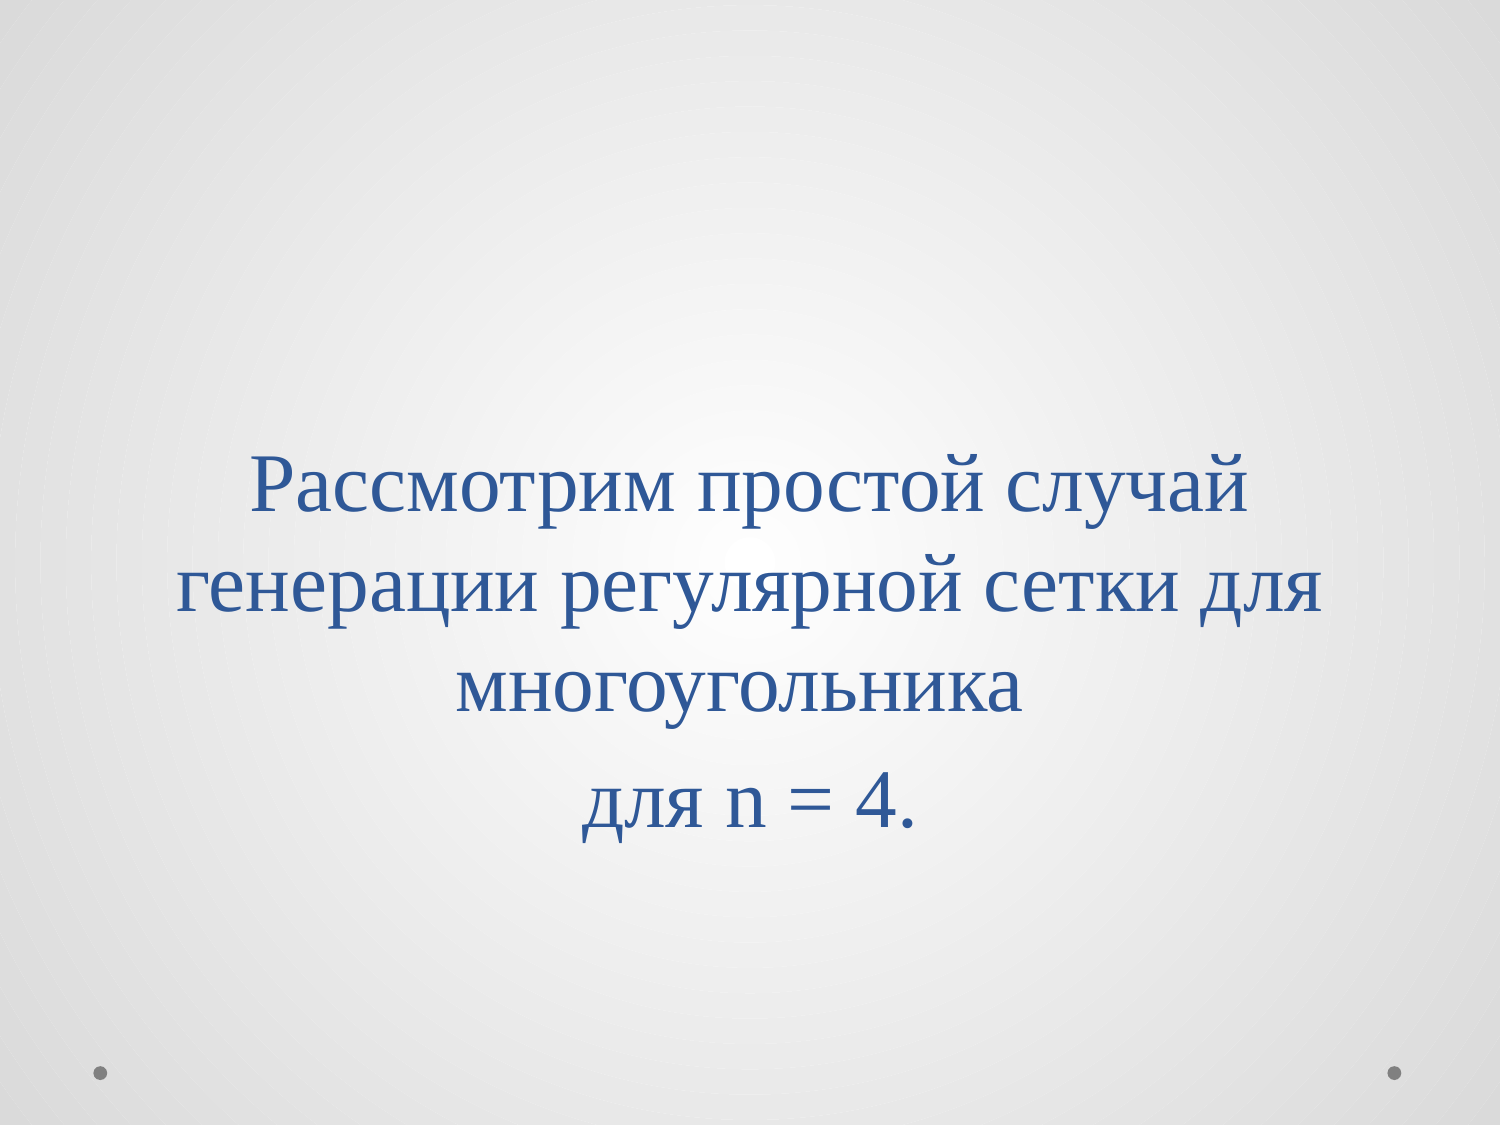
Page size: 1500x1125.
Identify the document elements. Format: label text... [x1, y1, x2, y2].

list Рассмотрим простой случай генерации регулярной сетки для многоугольника для n = 4. [75, 420, 1425, 1005]
